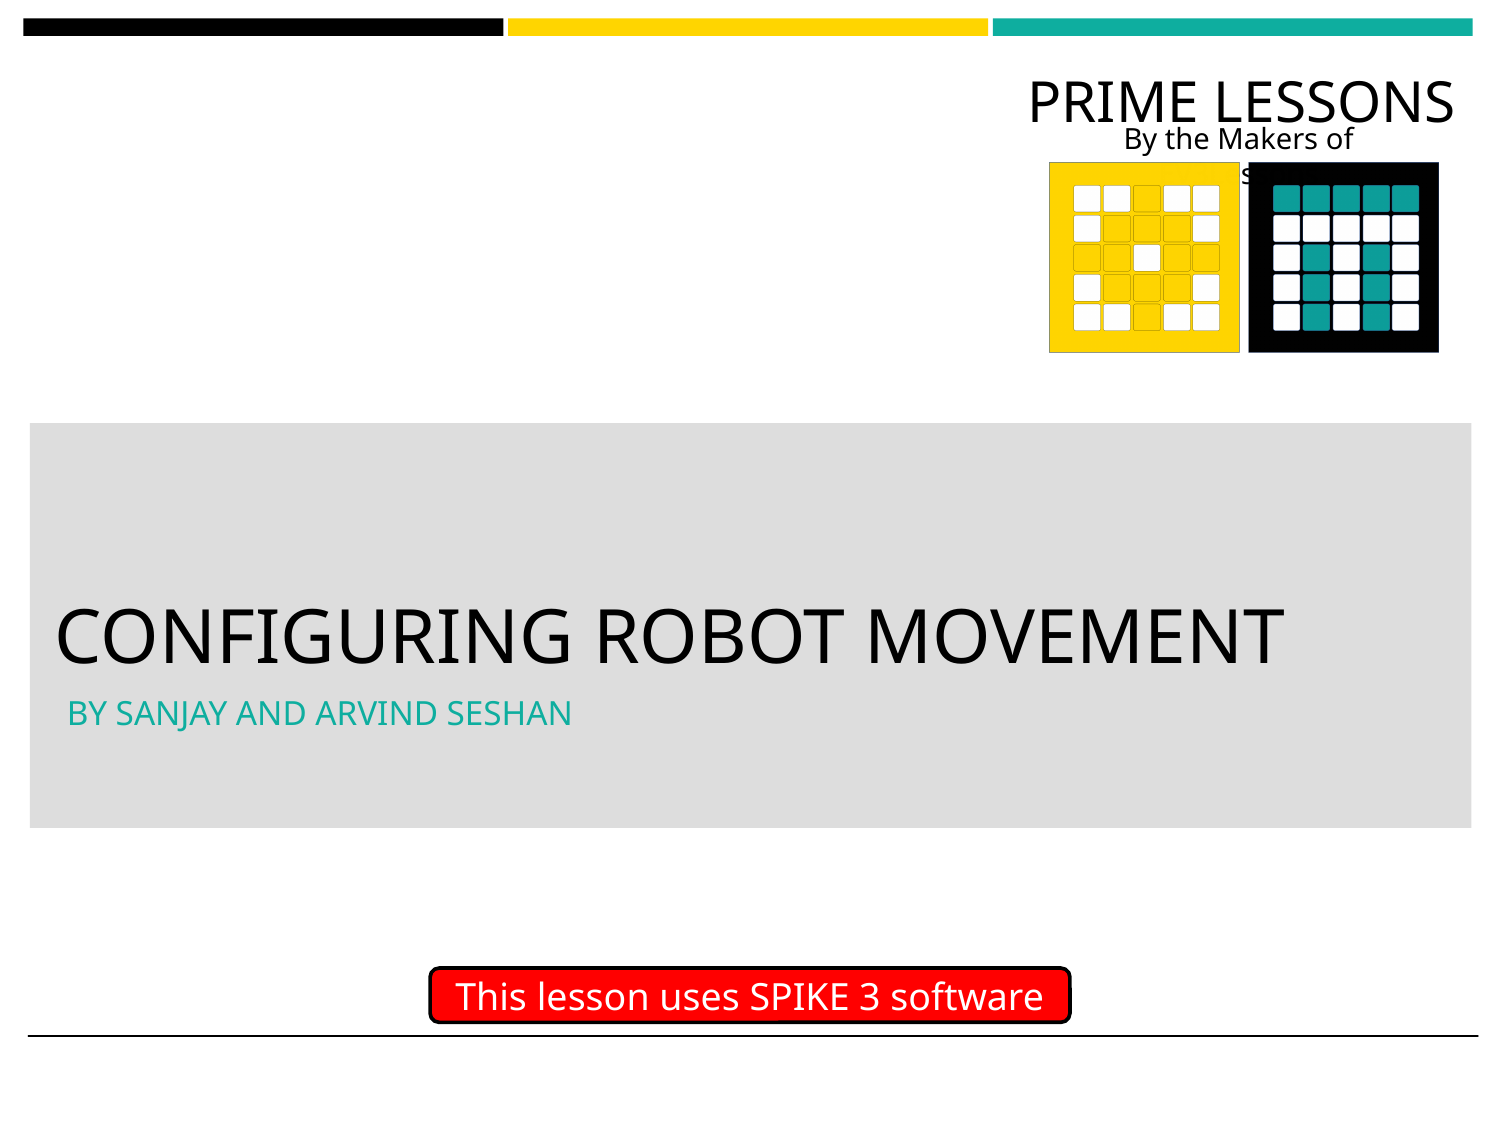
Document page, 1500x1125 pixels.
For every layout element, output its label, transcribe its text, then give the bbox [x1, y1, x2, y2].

text_box This lesson uses SPIKE 3 software [430, 968, 1070, 1023]
picture [1248, 162, 1439, 353]
picture [1049, 162, 1240, 353]
subtitle BY SANJAY AND ARVIND SESHAN [51, 685, 994, 782]
title CONFIGURING ROBOT MOVEMENT [39, 439, 1448, 686]
